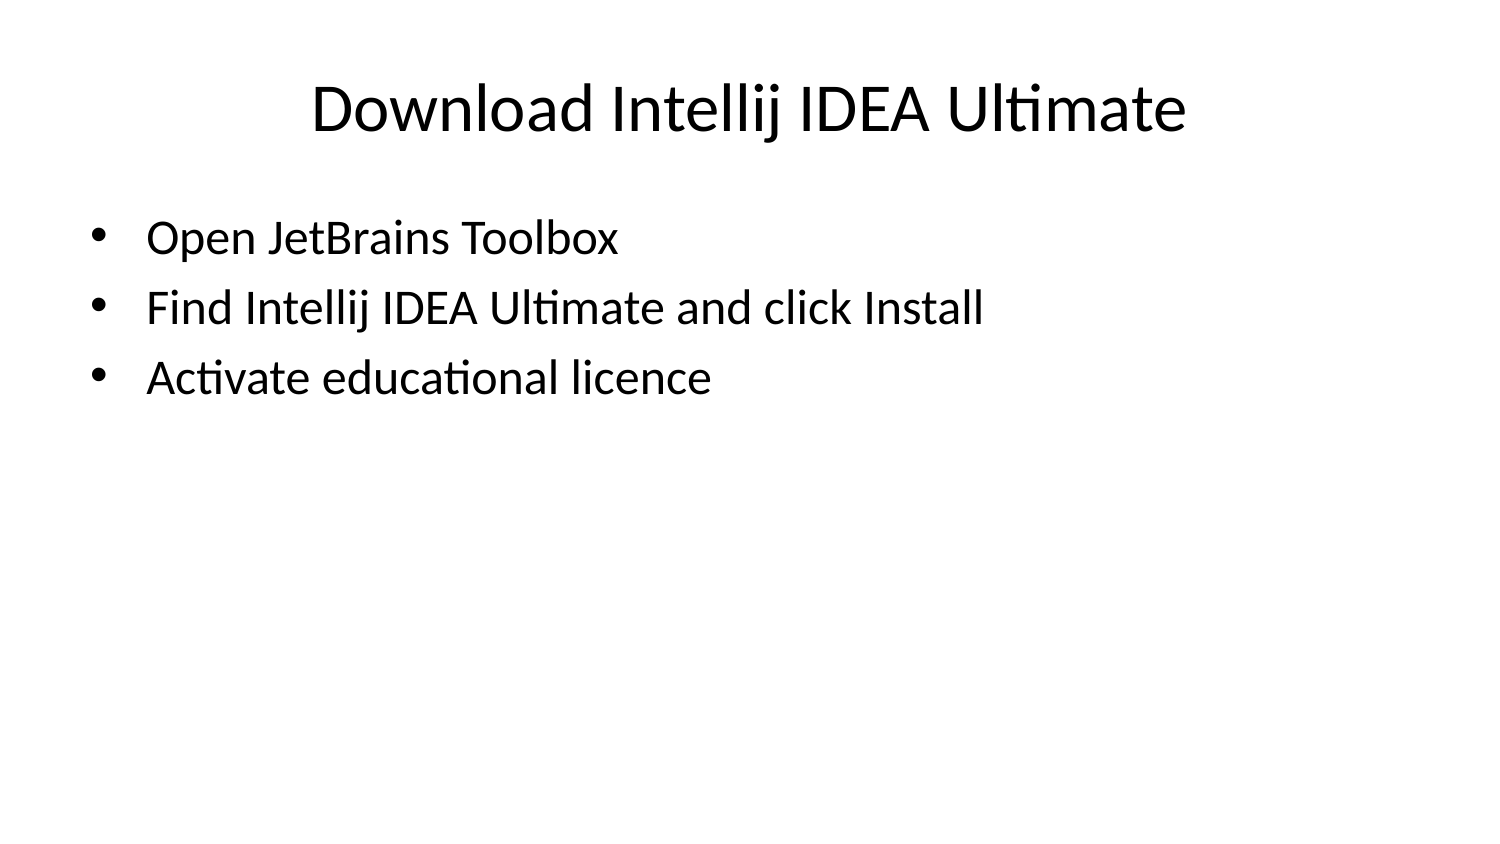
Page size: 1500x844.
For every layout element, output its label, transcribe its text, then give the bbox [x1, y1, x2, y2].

title Download Intellij IDEA Ultimate [75, 33, 1425, 175]
list Open JetBrains Toolbox Find Intellij IDEA Ultimate and click Install Activate educational licence [75, 196, 1425, 754]
